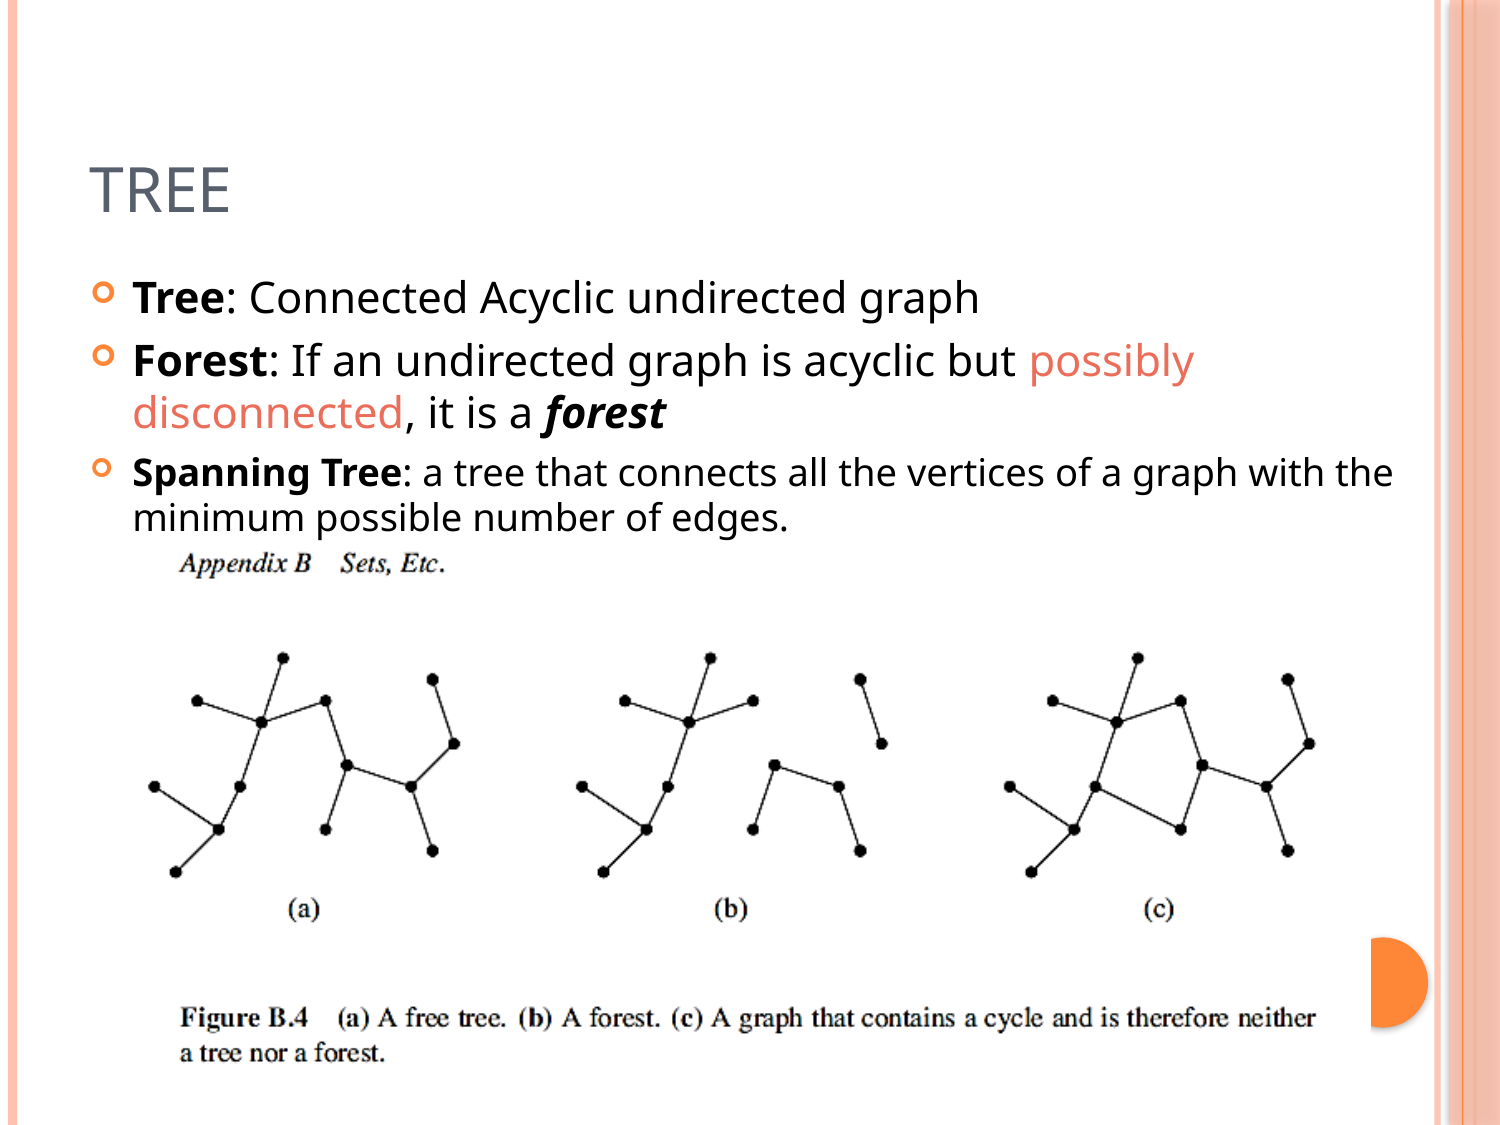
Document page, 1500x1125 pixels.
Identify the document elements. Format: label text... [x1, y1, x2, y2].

title Tree [75, 45, 1300, 233]
picture [54, 549, 1371, 1101]
list Tree: Connected Acyclic undirected graph Forest: If an undirected graph is acyclic but possibly disconnected, it is a forest Spanning Tree: a tree that connects all the vertices of a graph with the minimum possible number of edges. [74, 262, 1426, 551]
